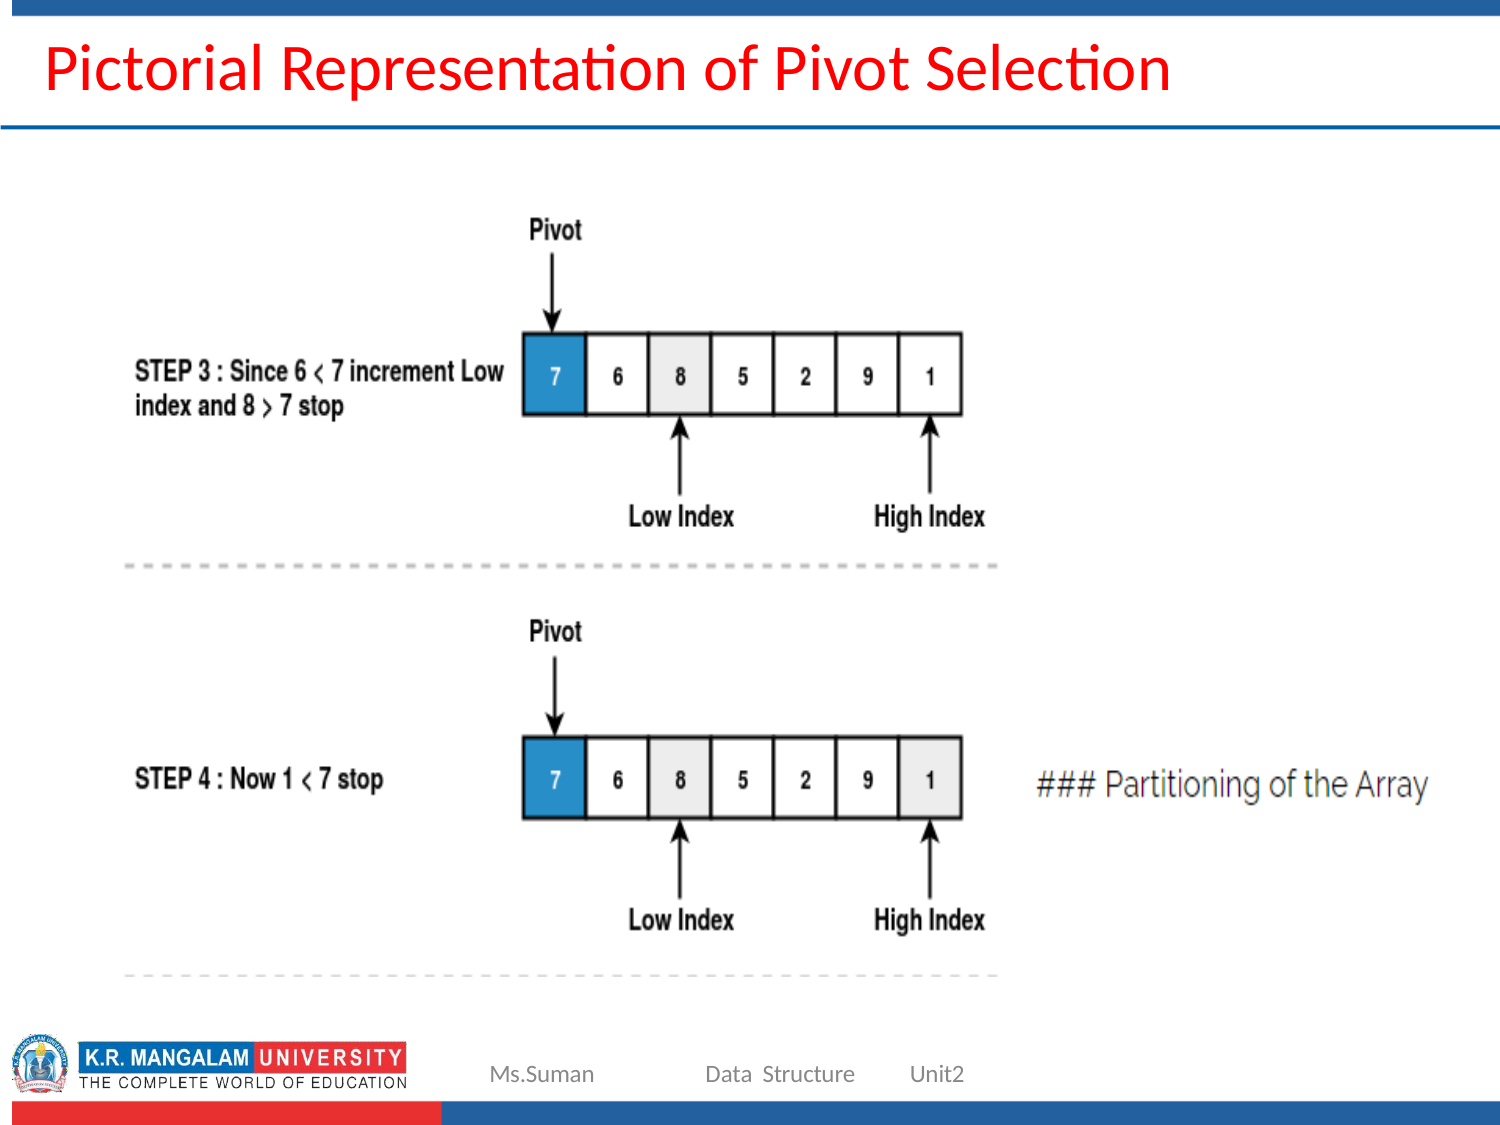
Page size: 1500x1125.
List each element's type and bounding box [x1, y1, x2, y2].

picture [12, 0, 1500, 124]
picture [12, 1093, 1500, 1125]
text_box [0, 124, 1500, 1093]
